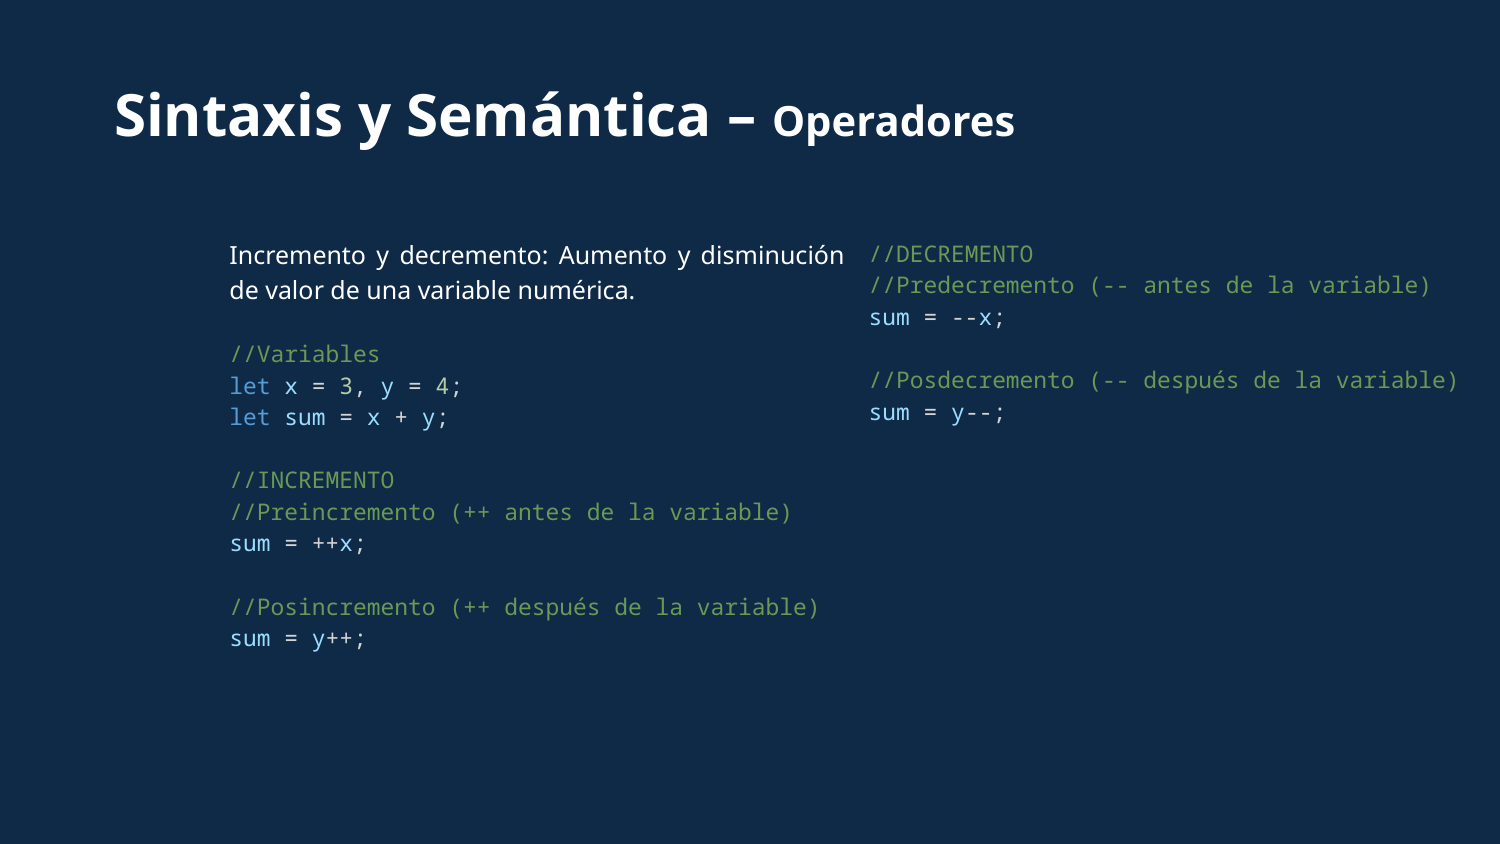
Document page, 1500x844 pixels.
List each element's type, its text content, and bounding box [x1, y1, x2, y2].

list Incremento y decremento: Aumento y disminución de valor de una variable numérica. //Variables let x = 3, y = 4; let sum = x + y; //INCREMENTO //Preincremento (++ antes de la variable) sum = ++x; //Posincremento (++ después de la variable) sum = y++; //DECREMENTO //Predecremento (-- antes de la variable) sum = --x; //Posdecremento (-- después de la variable) sum = y--; [191, 220, 1500, 781]
text_box Sintaxis y Semántica – Operadores [99, 62, 1366, 157]
